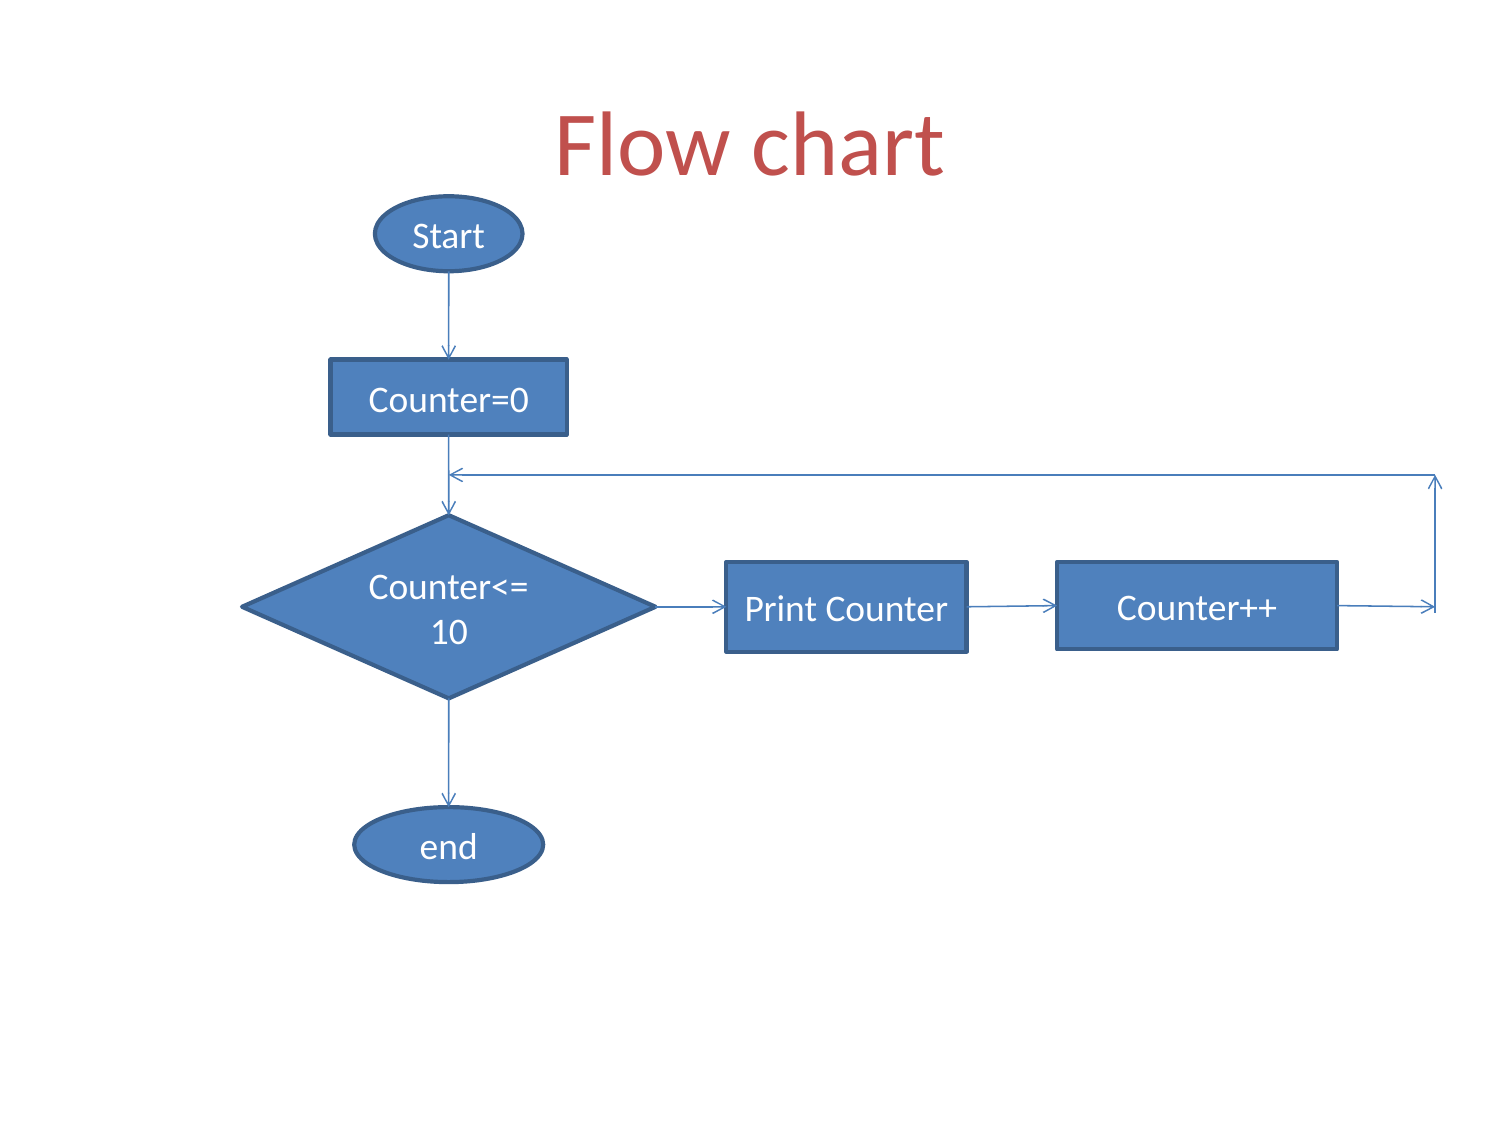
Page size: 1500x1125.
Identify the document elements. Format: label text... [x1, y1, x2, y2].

text_box end [352, 805, 546, 885]
text_box Print Counter [724, 560, 969, 654]
title Flow chart [75, 45, 1425, 233]
text_box Counter++ [1055, 560, 1339, 651]
text_box Counter=0 [328, 357, 569, 437]
text_box Start [372, 194, 525, 274]
text_box Counter<=10 [239, 514, 658, 701]
